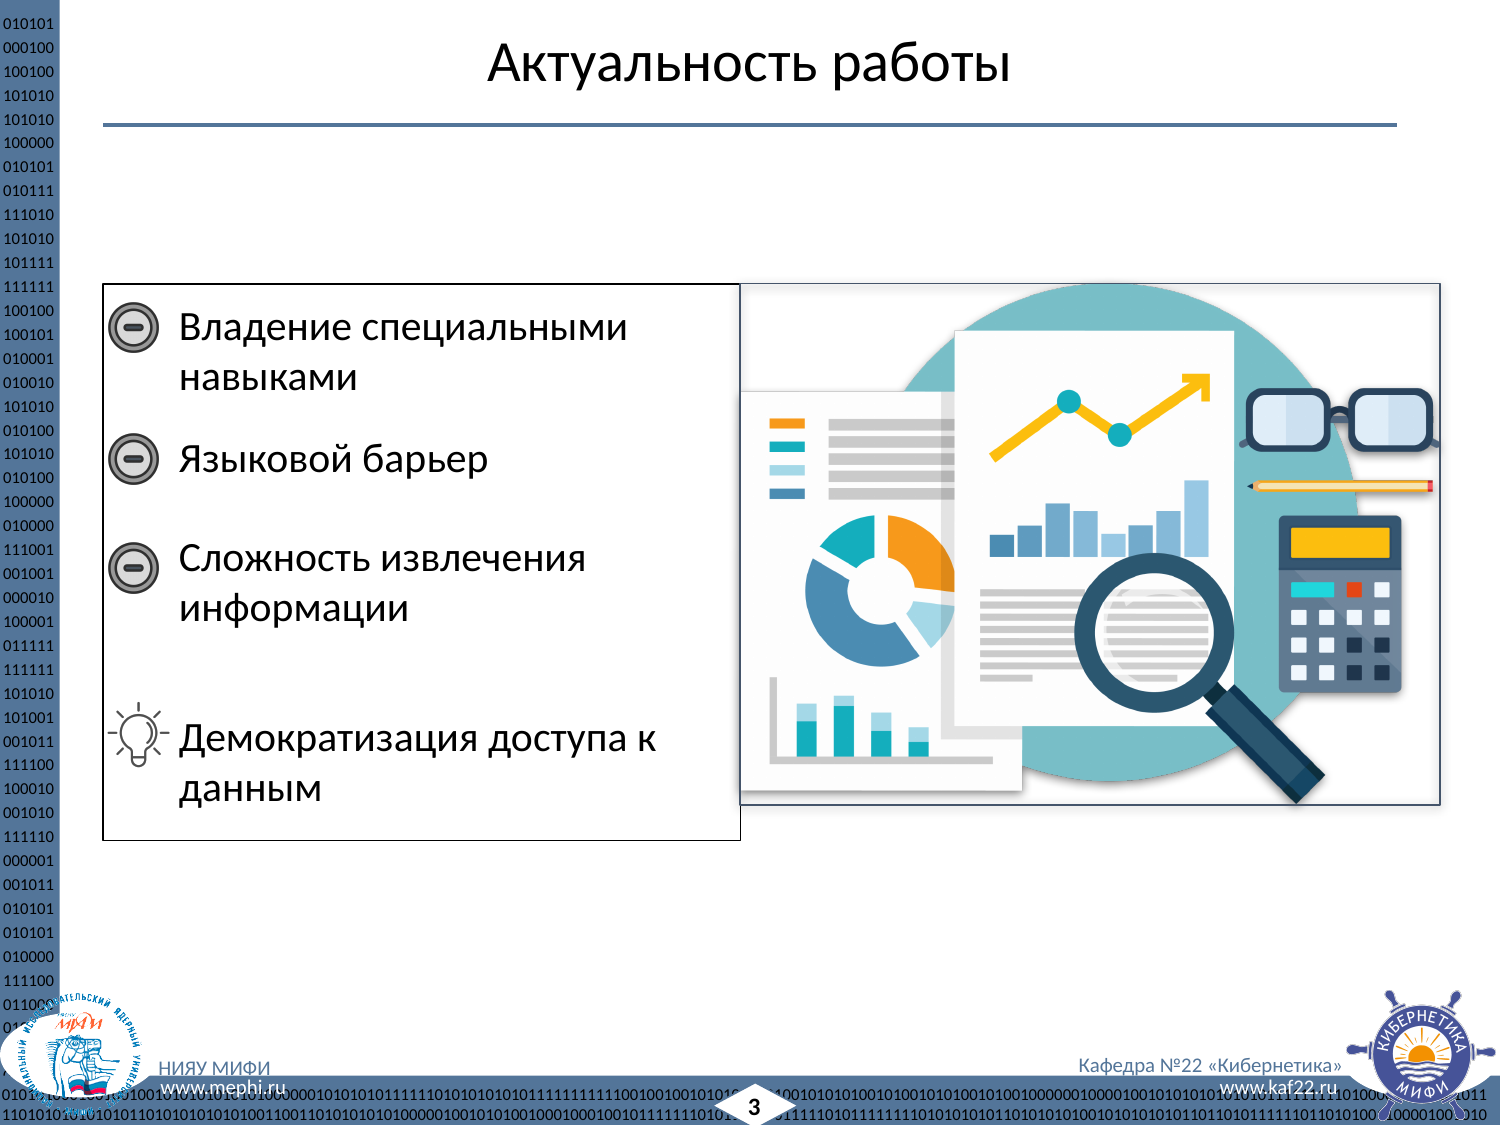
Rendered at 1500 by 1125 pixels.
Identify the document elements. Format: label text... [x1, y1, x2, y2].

picture [16, 989, 143, 1120]
title Актуальность работы [103, 5, 1397, 119]
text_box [102, 283, 724, 414]
picture [1346, 990, 1496, 1121]
picture [102, 699, 174, 771]
list [103, 284, 741, 841]
text_box Демократизация доступа к данным [163, 694, 724, 825]
picture [740, 283, 1440, 805]
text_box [102, 514, 724, 647]
slide_number ‹#› [718, 1081, 790, 1125]
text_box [102, 415, 724, 497]
